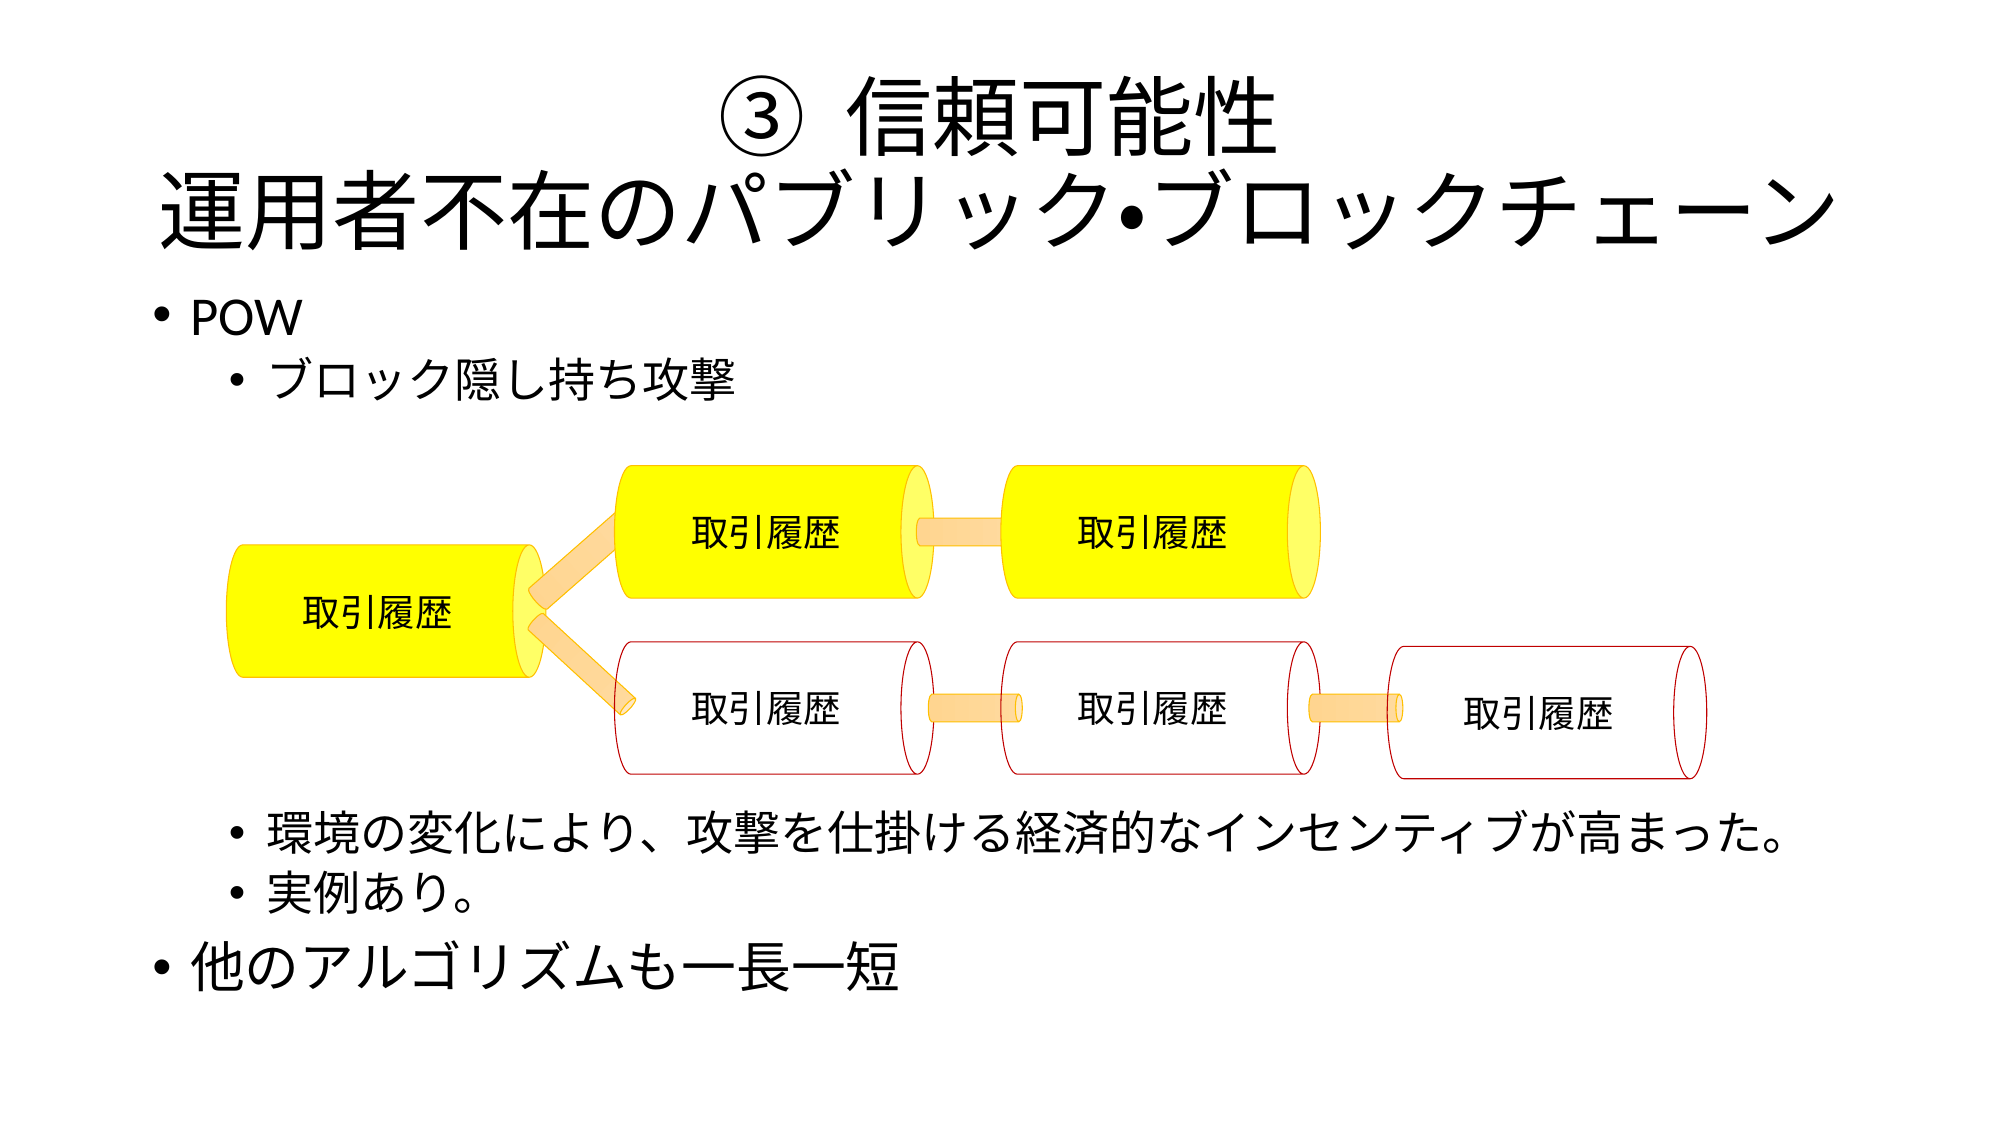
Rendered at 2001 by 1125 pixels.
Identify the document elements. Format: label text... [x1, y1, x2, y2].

text_box [527, 612, 615, 709]
title ③ 信頼可能性 運用者不在のパブリック・ブロックチェーン [137, 59, 1863, 278]
text_box 取引履歴 [225, 544, 544, 678]
text_box [528, 512, 614, 610]
list POW ブロック隠し持ち攻撃 環境の変化により、攻撃を仕掛ける経済的なインセンティブが高まった。 実例あり。 他のアルゴリズムも一長一短 [137, 280, 1863, 1014]
text_box 取引履歴 [613, 465, 919, 599]
text_box 取引履歴 [613, 641, 935, 775]
text_box 取引履歴 [1386, 645, 1708, 780]
text_box [915, 517, 1000, 547]
text_box 取引履歴 [1000, 465, 1311, 599]
text_box [1308, 693, 1387, 723]
text_box 取引履歴 [1000, 641, 1321, 775]
text_box [927, 693, 1000, 723]
